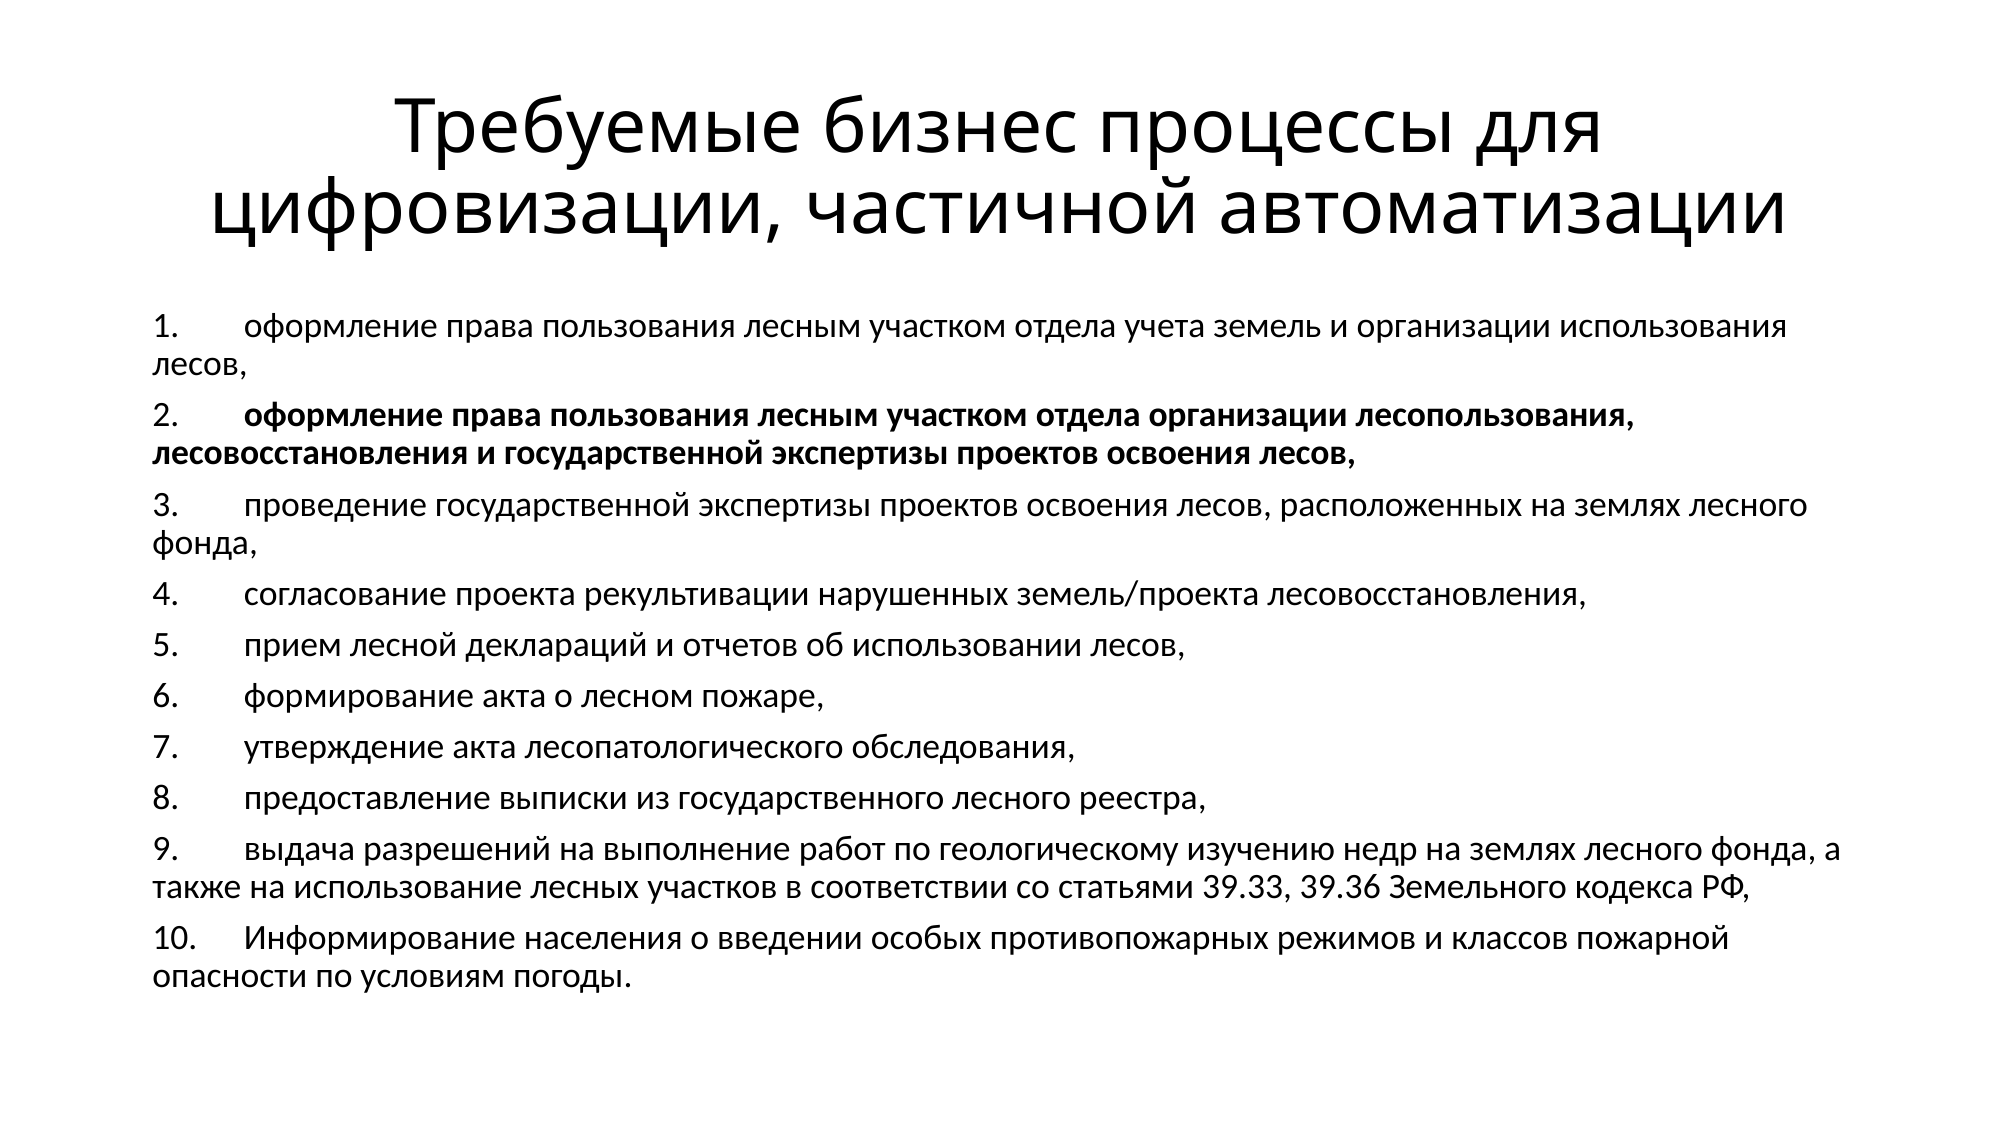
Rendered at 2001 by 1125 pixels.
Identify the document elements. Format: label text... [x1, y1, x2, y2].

list 1. оформление права пользования лесным участком отдела учета земель и организации использования лесов, 2. оформление права пользования лесным участком отдела организации лесопользования, лесовосстановления и государственной экспертизы проектов освоения лесов, 3. проведение государственной экспертизы проектов освоения лесов, расположенных на землях лесного фонда, 4. согласование проекта рекультивации нарушенных земель/проекта лесовосстановления, 5. прием лесной деклараций и отчетов об использовании лесов, 6. формирование акта о лесном пожаре, 7. утверждение акта лесопатологического обследования, 8. предоставление выписки из государственного лесного реестра, 9. выдача разрешений на выполнение работ по геологическому изучению недр на землях лесного фонда, а также на использование лесных участков в соответствии со статьями 39.33, 39.36 Земельного кодекса РФ, 10. Информирование населения о введении особых противопожарных режимов и классов пожарной опасности по условиям погоды. [137, 299, 1863, 1014]
title Требуемые бизнес процессы для цифровизации, частичной автоматизации [137, 59, 1863, 278]
